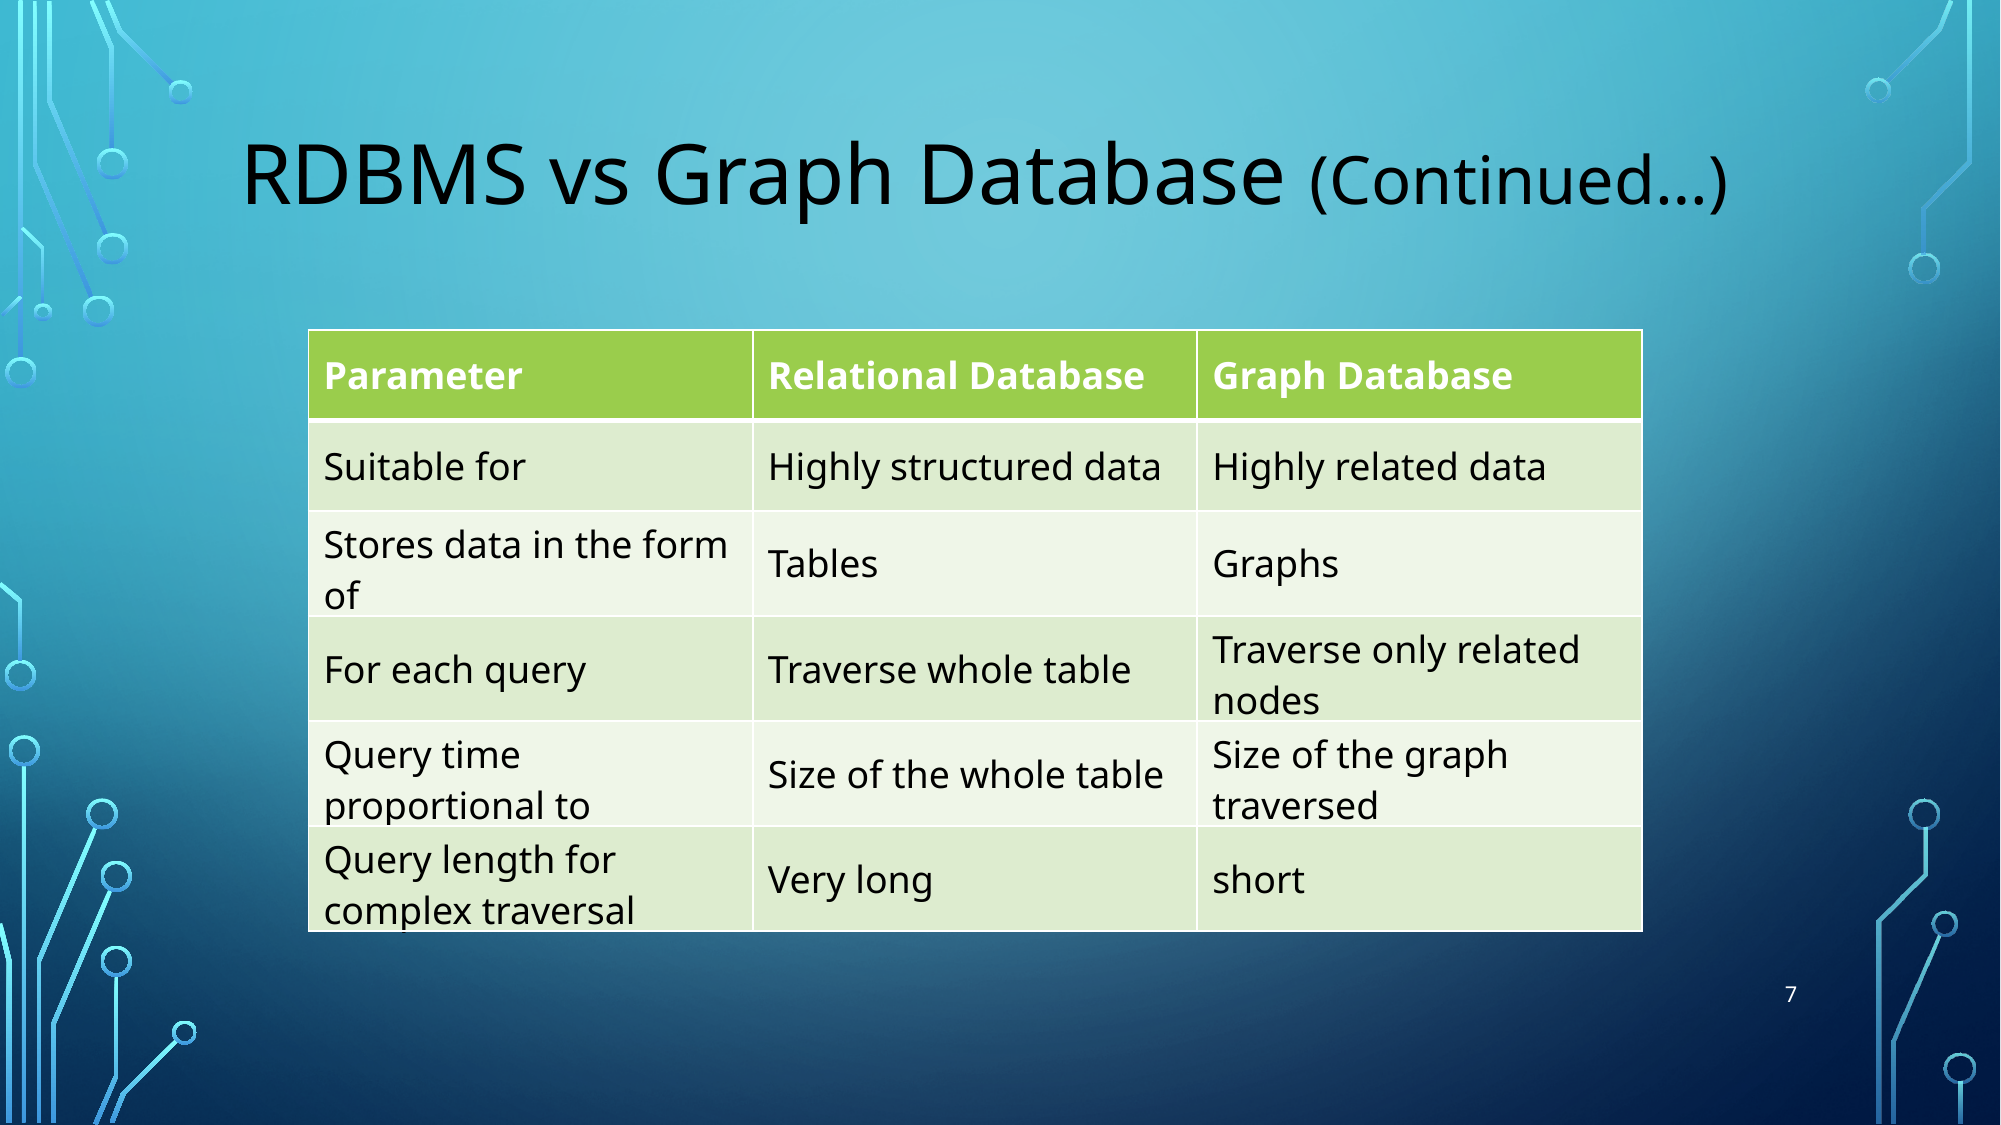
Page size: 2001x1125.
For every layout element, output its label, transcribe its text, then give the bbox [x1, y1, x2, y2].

table_header Relational Database [754, 331, 1196, 418]
table_cell short [1198, 827, 1641, 930]
table_cell Query length for complex traversal [309, 827, 752, 930]
table_cell Tables [754, 512, 1196, 615]
table_cell Size of the whole table [754, 722, 1196, 825]
table_cell Traverse only related nodes [1198, 617, 1641, 720]
text_box RDBMS vs Graph Database (Continued…) [225, 114, 1744, 229]
table_header Parameter [309, 331, 752, 418]
table_cell Stores data in the form of [309, 512, 752, 615]
table_header Graph Database [1198, 331, 1641, 418]
slide_number 7 [1685, 965, 1813, 1025]
table_cell Query time proportional to [309, 722, 752, 825]
table_cell Graphs [1198, 512, 1641, 615]
table_cell Traverse whole table [754, 617, 1196, 720]
table_cell Very long [754, 827, 1196, 930]
table_cell Size of the graph traversed [1198, 722, 1641, 825]
table_cell Suitable for [309, 423, 752, 510]
table_cell Highly related data [1198, 423, 1641, 510]
table_cell Highly structured data [754, 423, 1196, 510]
table_cell For each query [309, 617, 752, 720]
